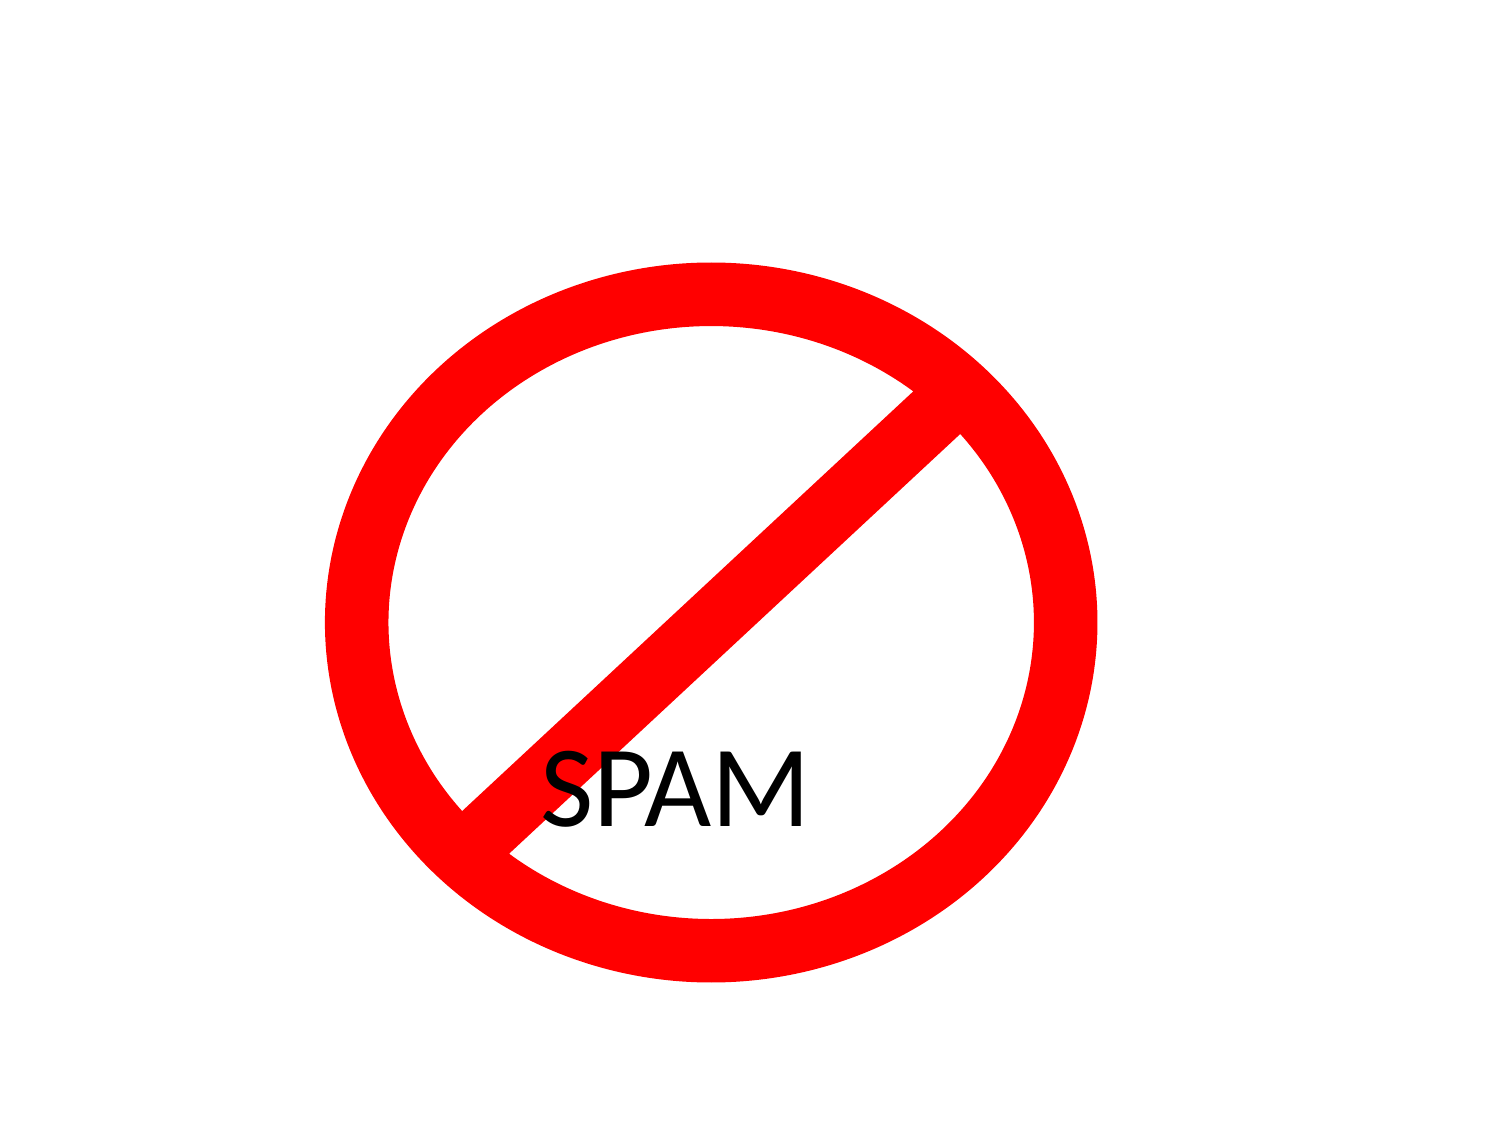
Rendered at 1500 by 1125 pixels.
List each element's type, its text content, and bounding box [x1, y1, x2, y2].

list SPAM [75, 262, 1425, 1005]
